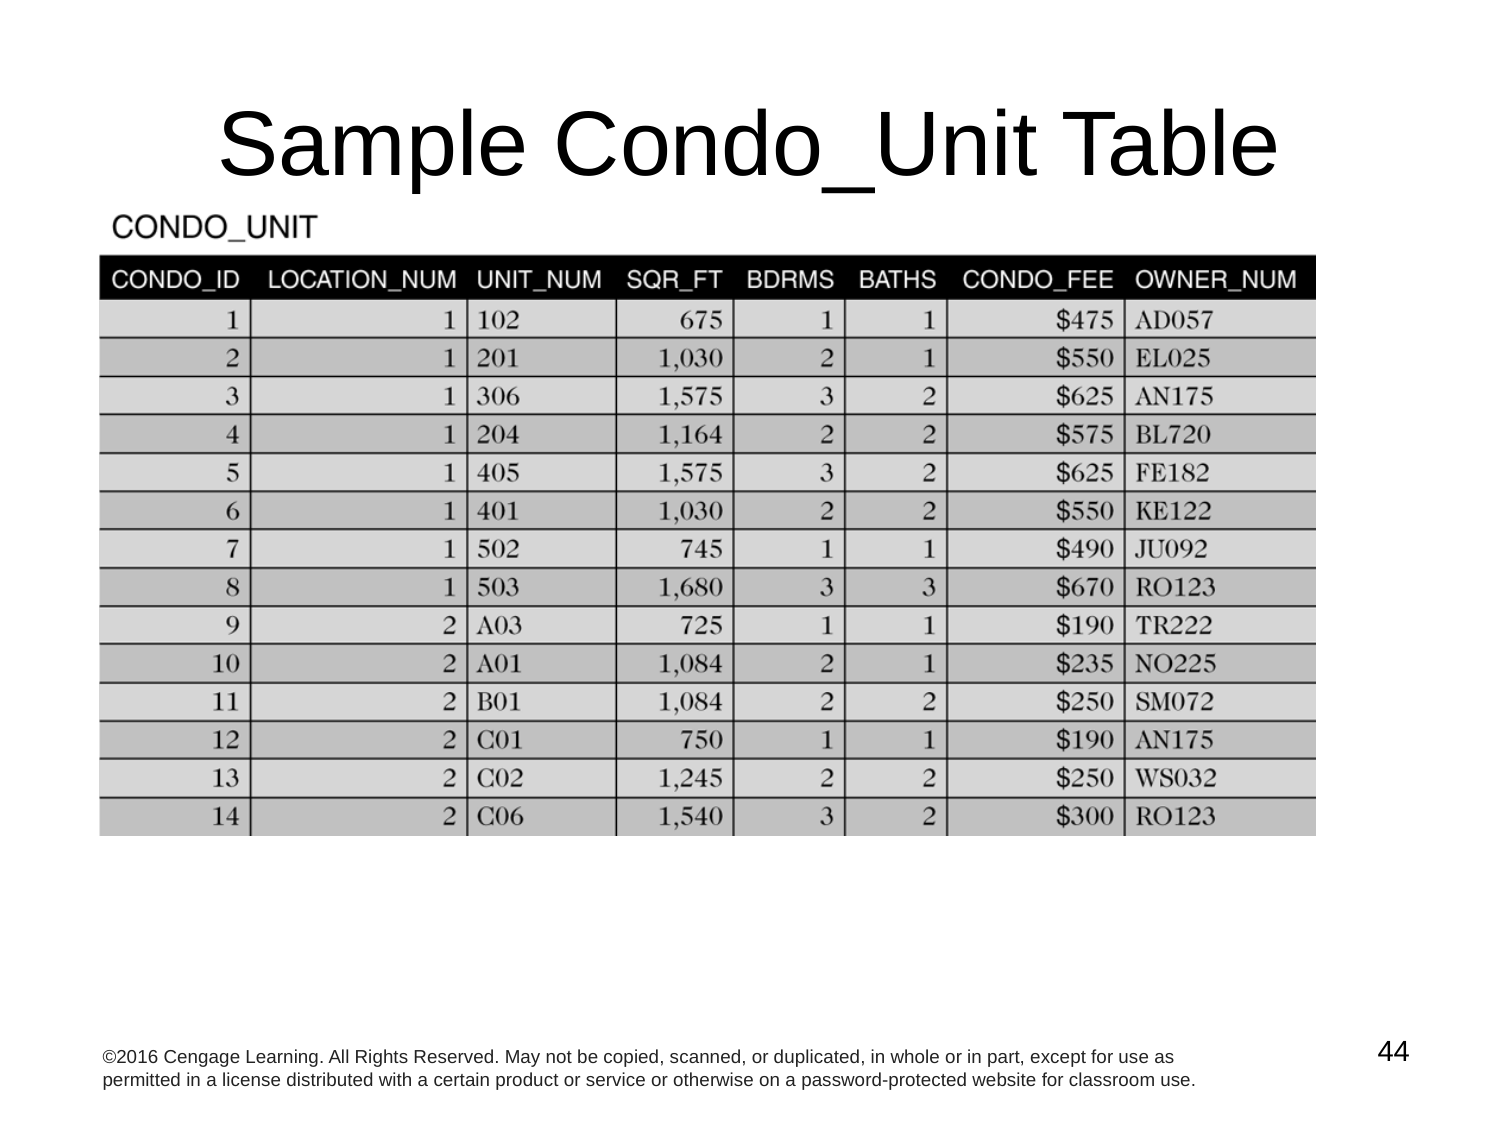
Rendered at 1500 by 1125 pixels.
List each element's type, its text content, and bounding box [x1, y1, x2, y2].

title Sample Condo_Unit Table [75, 45, 1425, 233]
slide_number 44 [1074, 1024, 1426, 1103]
footer ©2016 Cengage Learning. All Rights Reserved. May not be copied, scanned, or duplicated, in whole or in part, except for use as permitted in a license distributed with a certain product or service or otherwise on a password-protected website for classroom use. [87, 1037, 1238, 1113]
picture [99, 212, 1316, 836]
